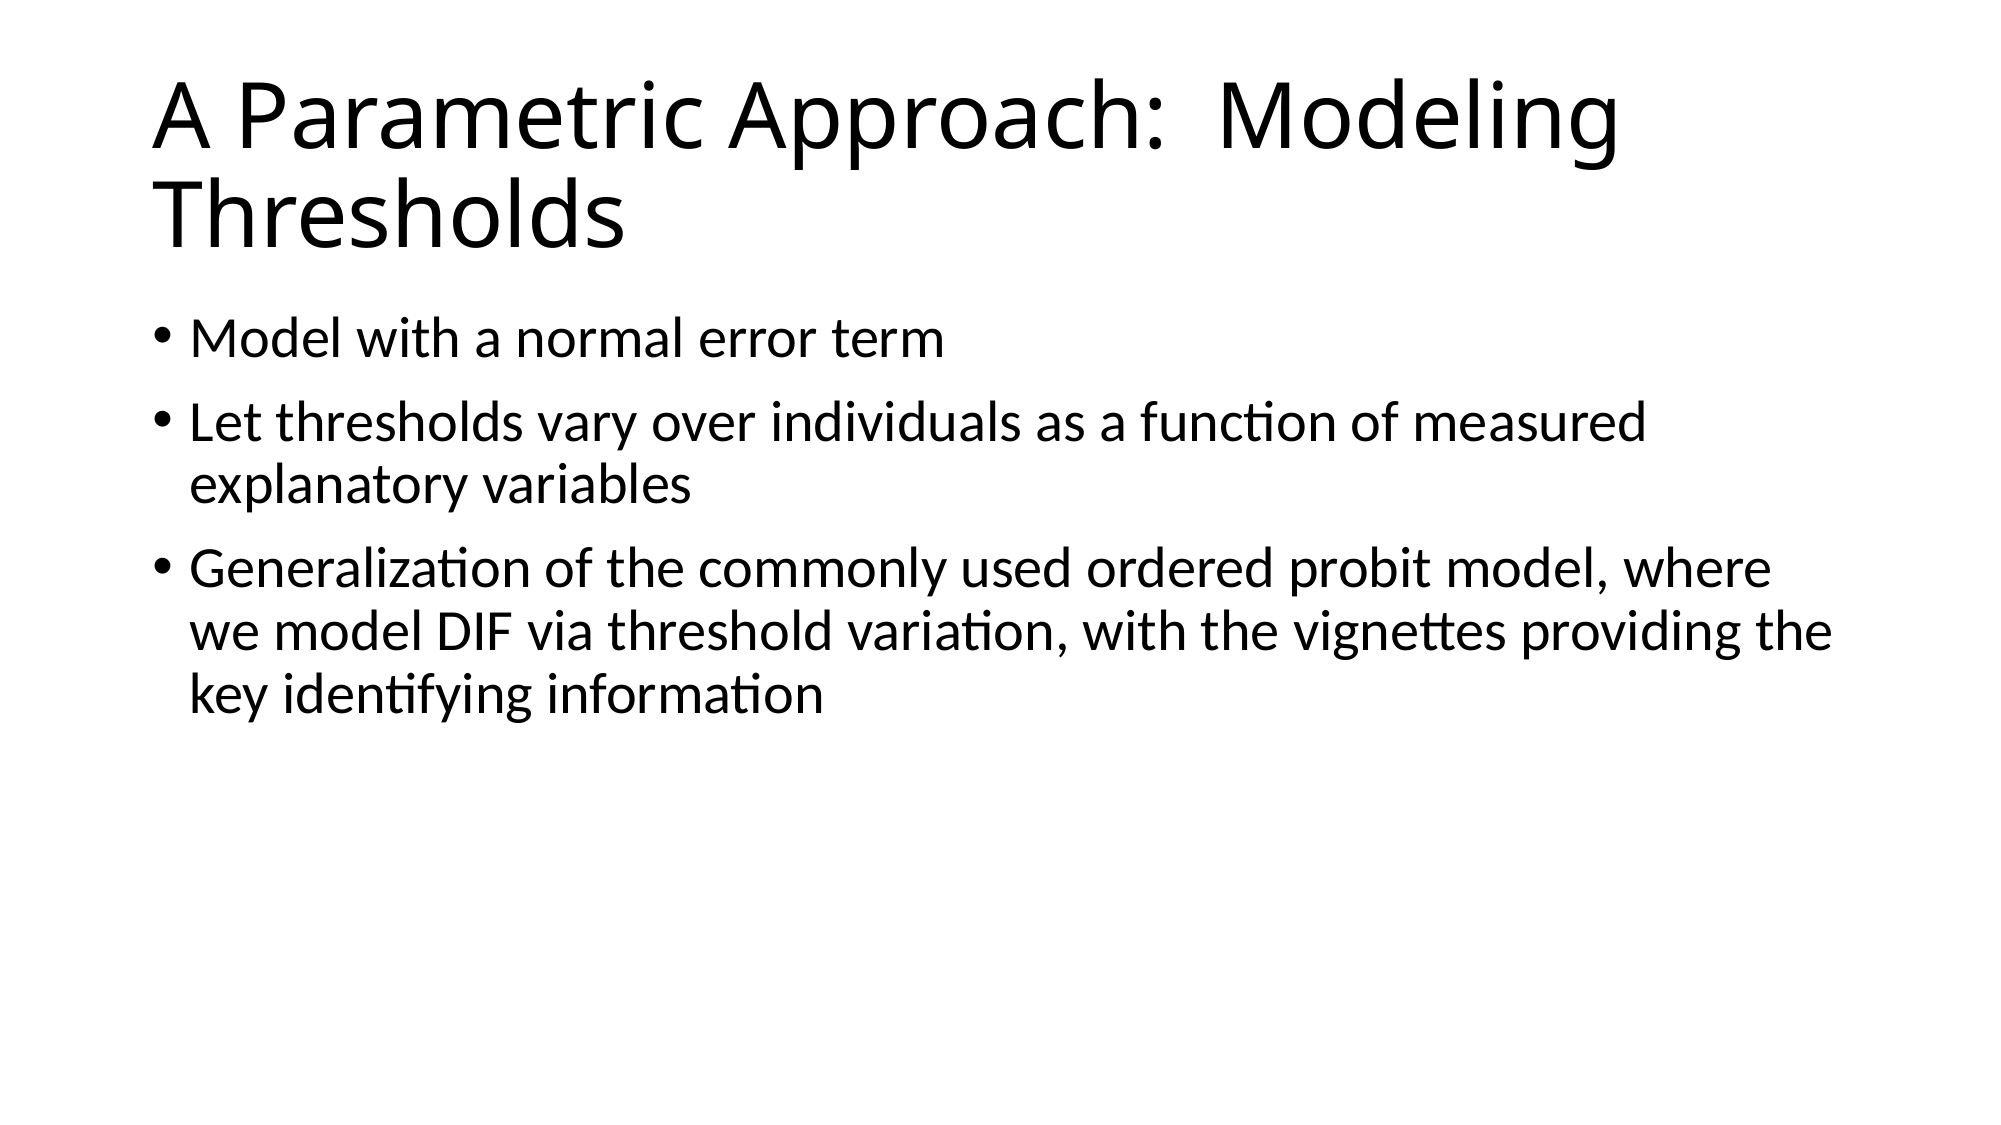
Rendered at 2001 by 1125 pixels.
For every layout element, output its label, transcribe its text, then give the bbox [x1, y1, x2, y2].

list Model with a normal error term Let thresholds vary over individuals as a function of measured explanatory variables Generalization of the commonly used ordered probit model, where we model DIF via threshold variation, with the vignettes providing the key identifying information [137, 299, 1863, 1014]
title A Parametric Approach: Modeling Thresholds [137, 59, 1863, 278]
